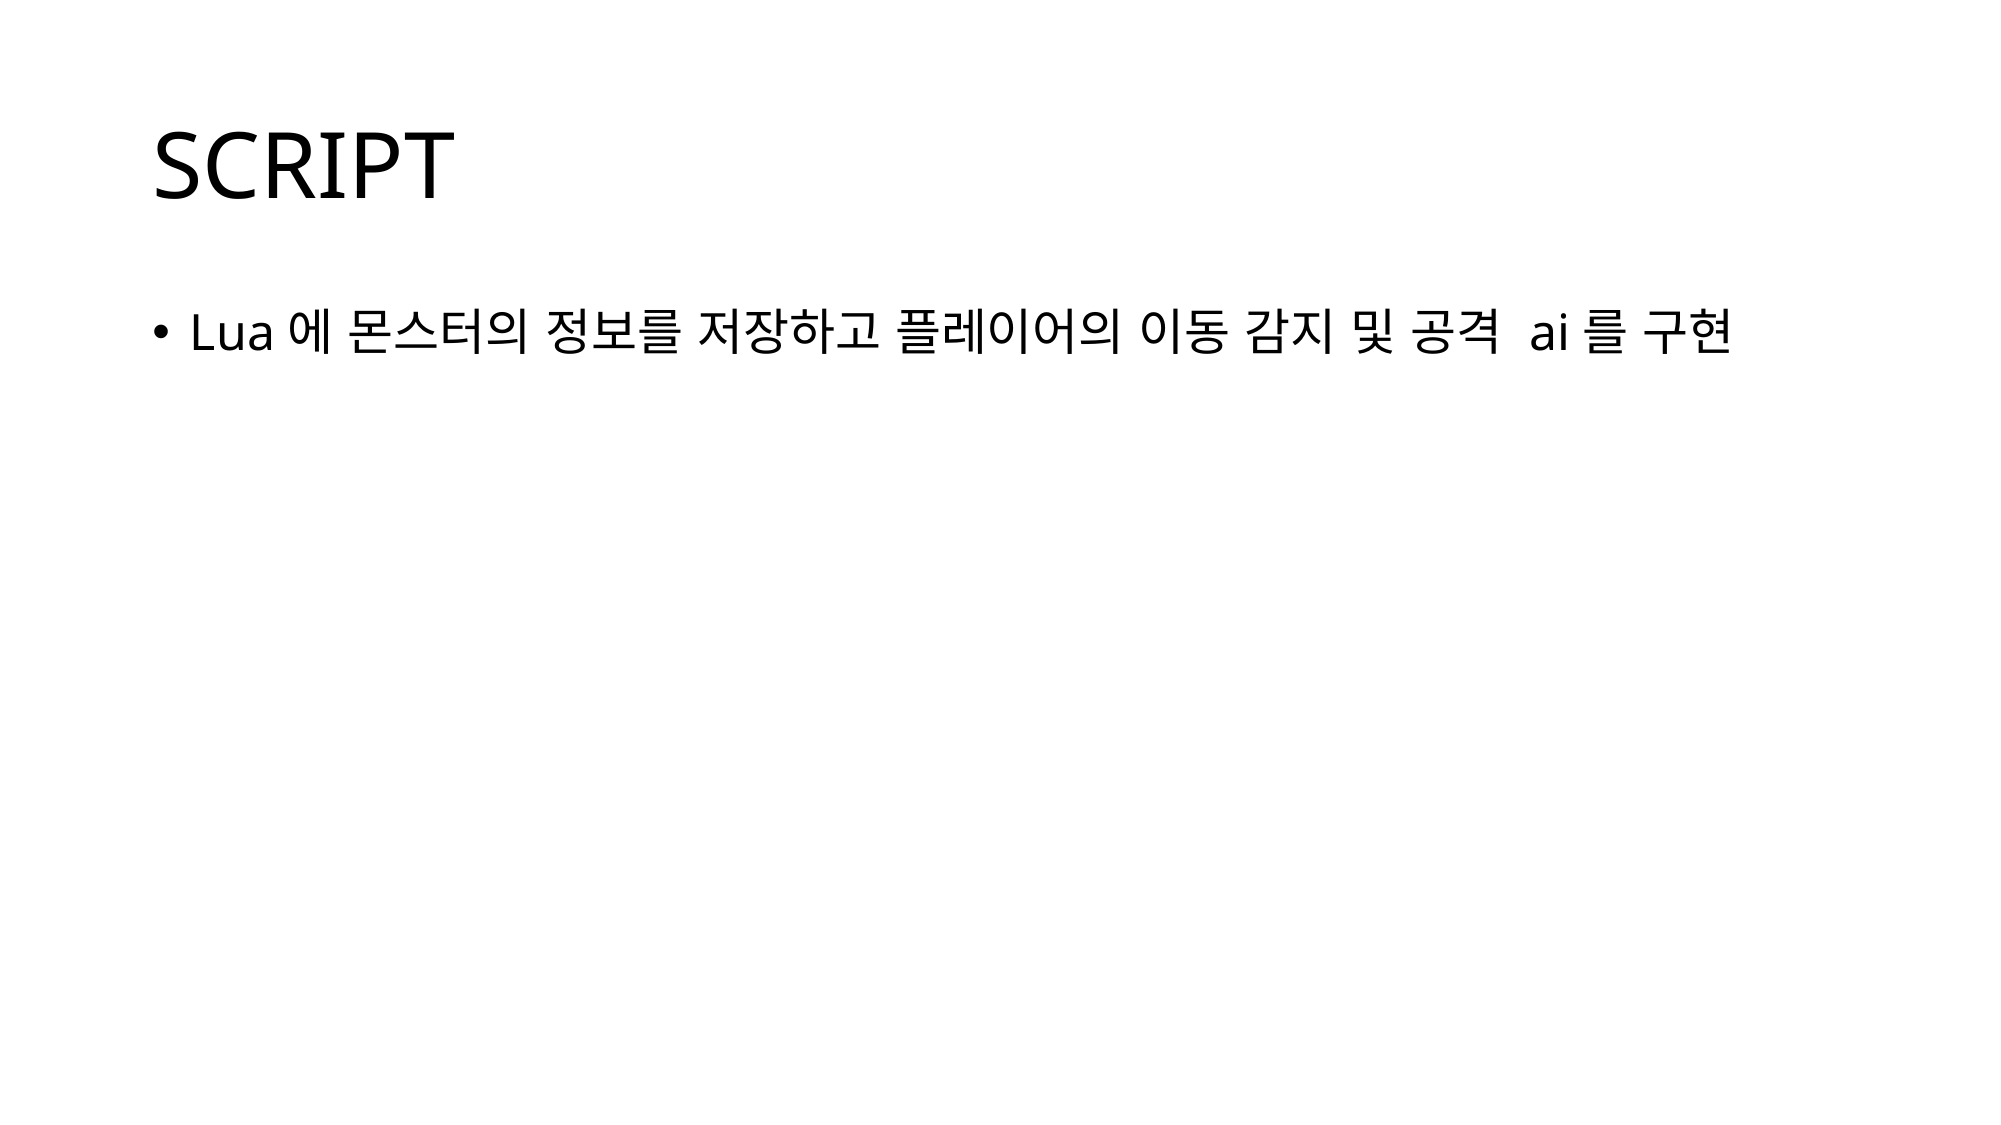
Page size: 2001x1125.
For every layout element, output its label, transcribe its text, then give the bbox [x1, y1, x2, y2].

list Lua에 몬스터의 정보를 저장하고 플레이어의 이동 감지 및 공격 ai를 구현 [137, 299, 1863, 1014]
title SCRIPT [137, 59, 1863, 278]
